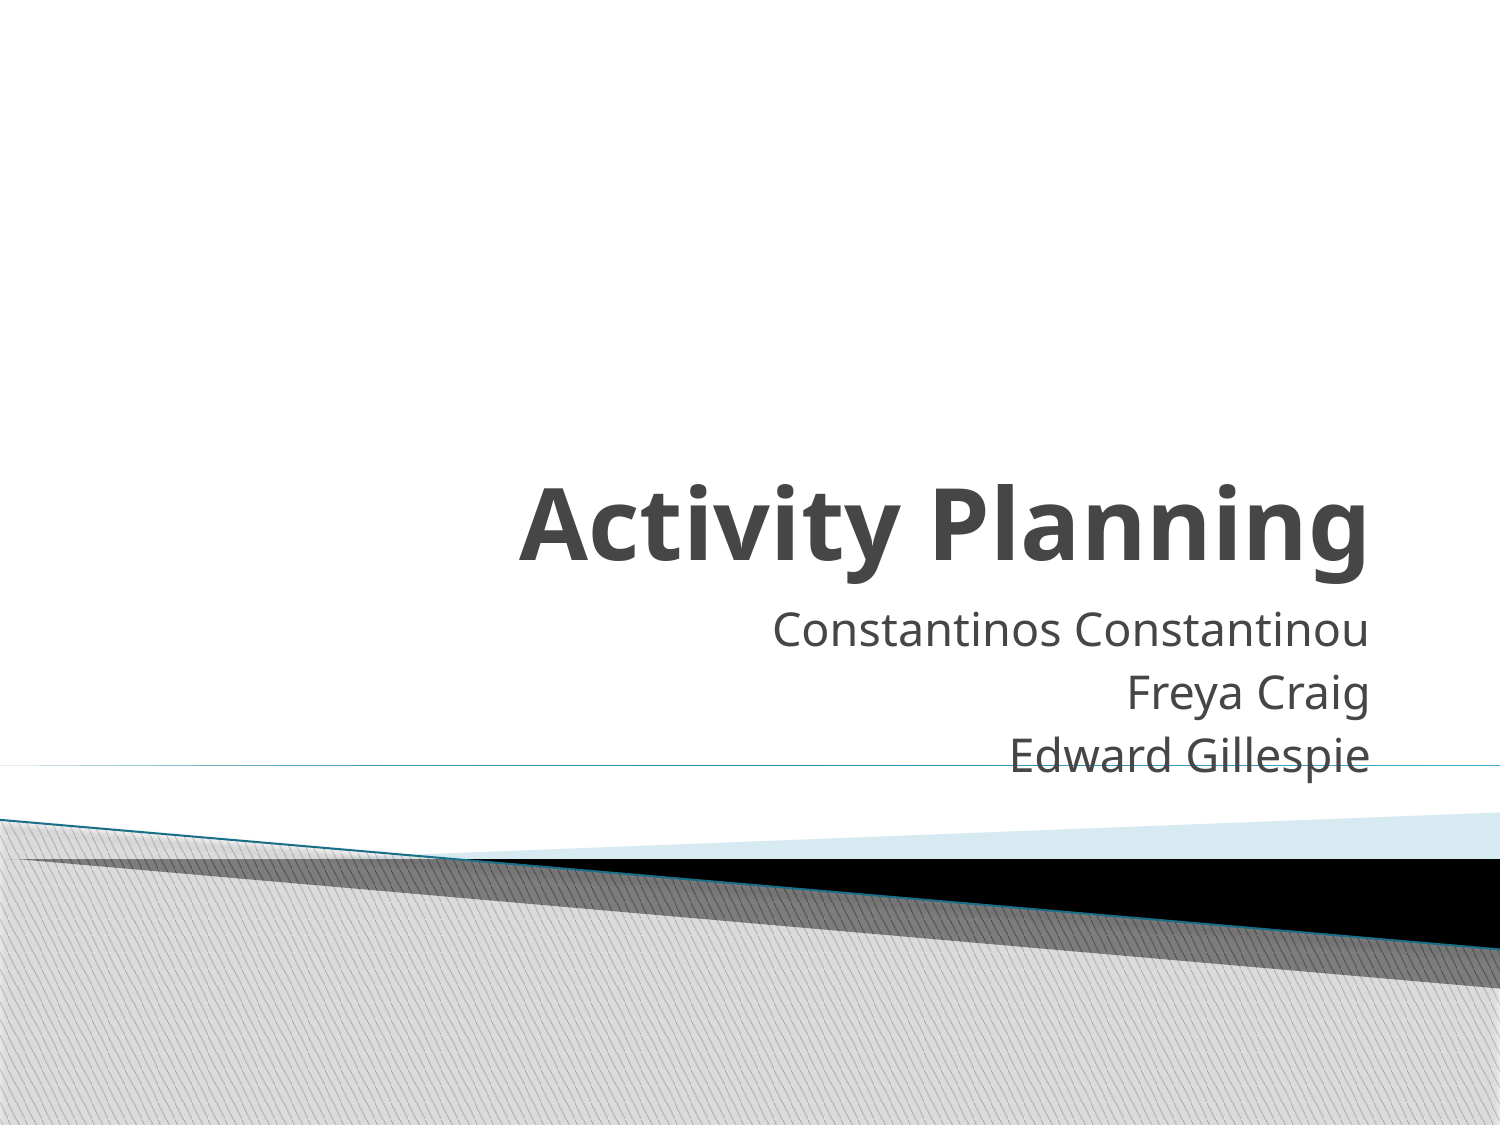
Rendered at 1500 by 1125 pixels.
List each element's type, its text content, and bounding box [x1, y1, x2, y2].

title Activity Planning [112, 287, 1388, 588]
picture [5, 859, 1500, 989]
subtitle Constantinos Constantinou Freya Craig Edward Gillespie [112, 592, 1388, 790]
